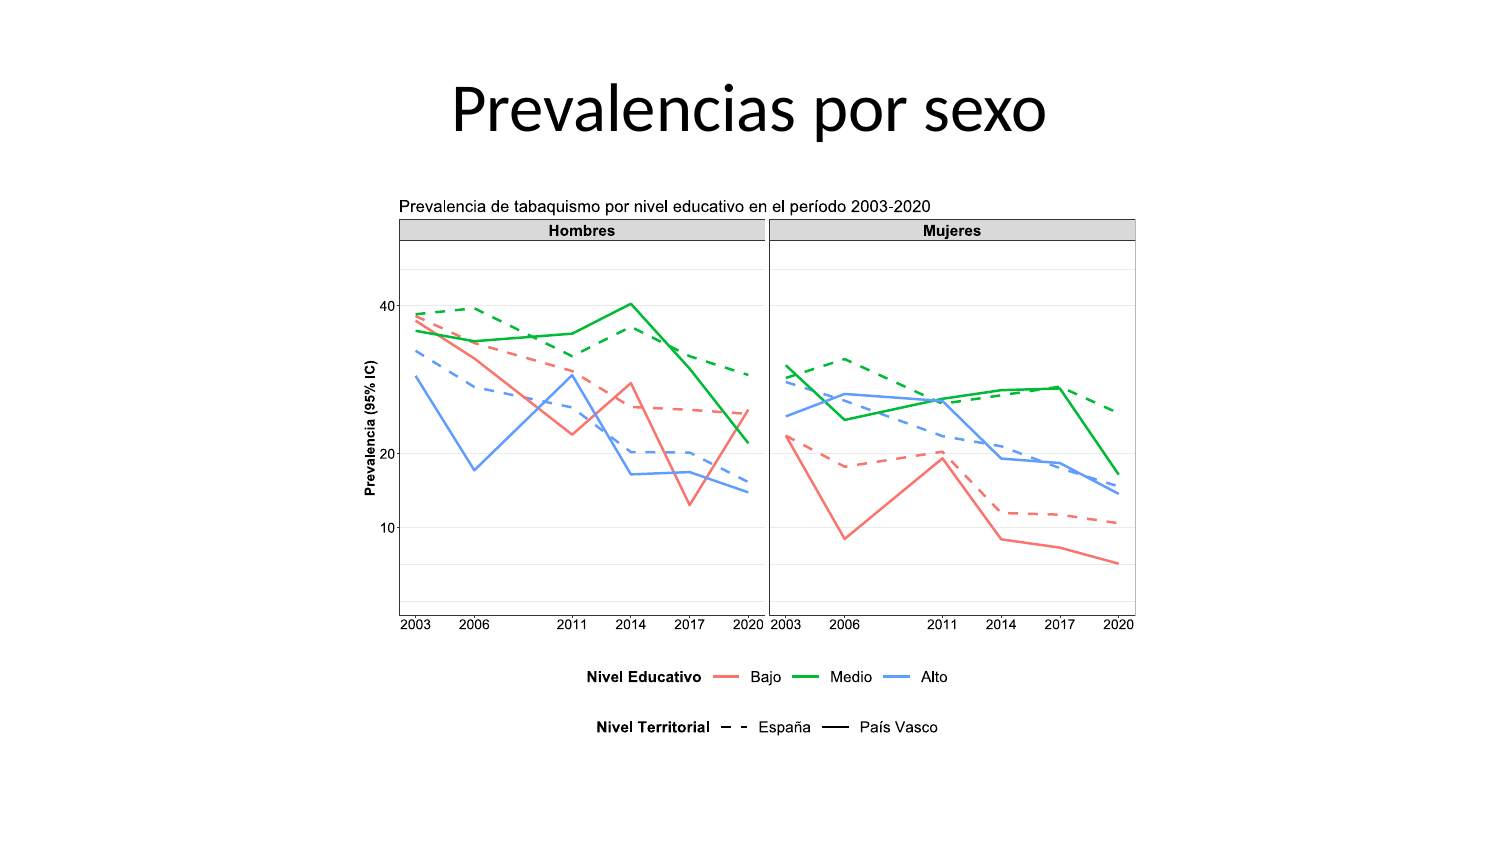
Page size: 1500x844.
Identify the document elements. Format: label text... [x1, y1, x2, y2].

picture [360, 195, 1140, 753]
title Prevalencias por sexo [75, 33, 1425, 175]
